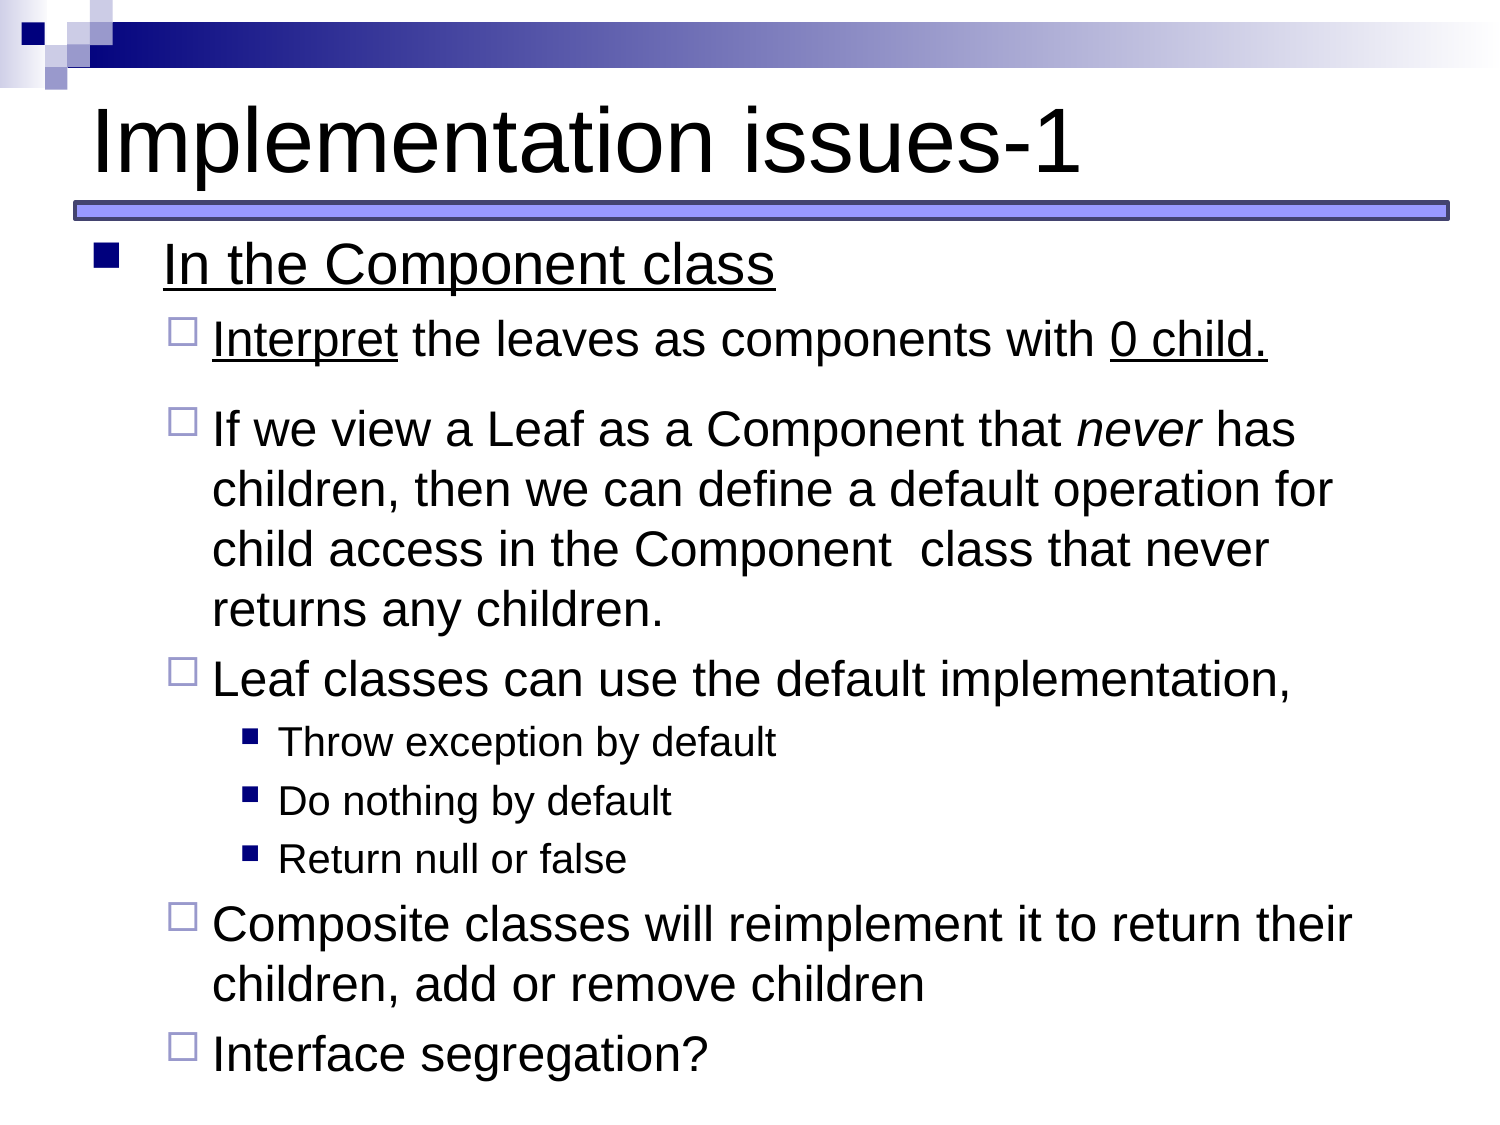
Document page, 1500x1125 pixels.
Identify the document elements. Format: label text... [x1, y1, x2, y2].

list In the Component class Interpret the leaves as components with 0 child. If we view a Leaf as a Component that never has children, then we can define a default operation for child access in the Component class that never returns any children. Leaf classes can use the default implementation, Throw exception by default Do nothing by default Return null or false Composite classes will reimplement it to return their children, add or remove children Interface segregation? [75, 219, 1425, 963]
title Implementation issues-1 [75, 22, 1425, 219]
